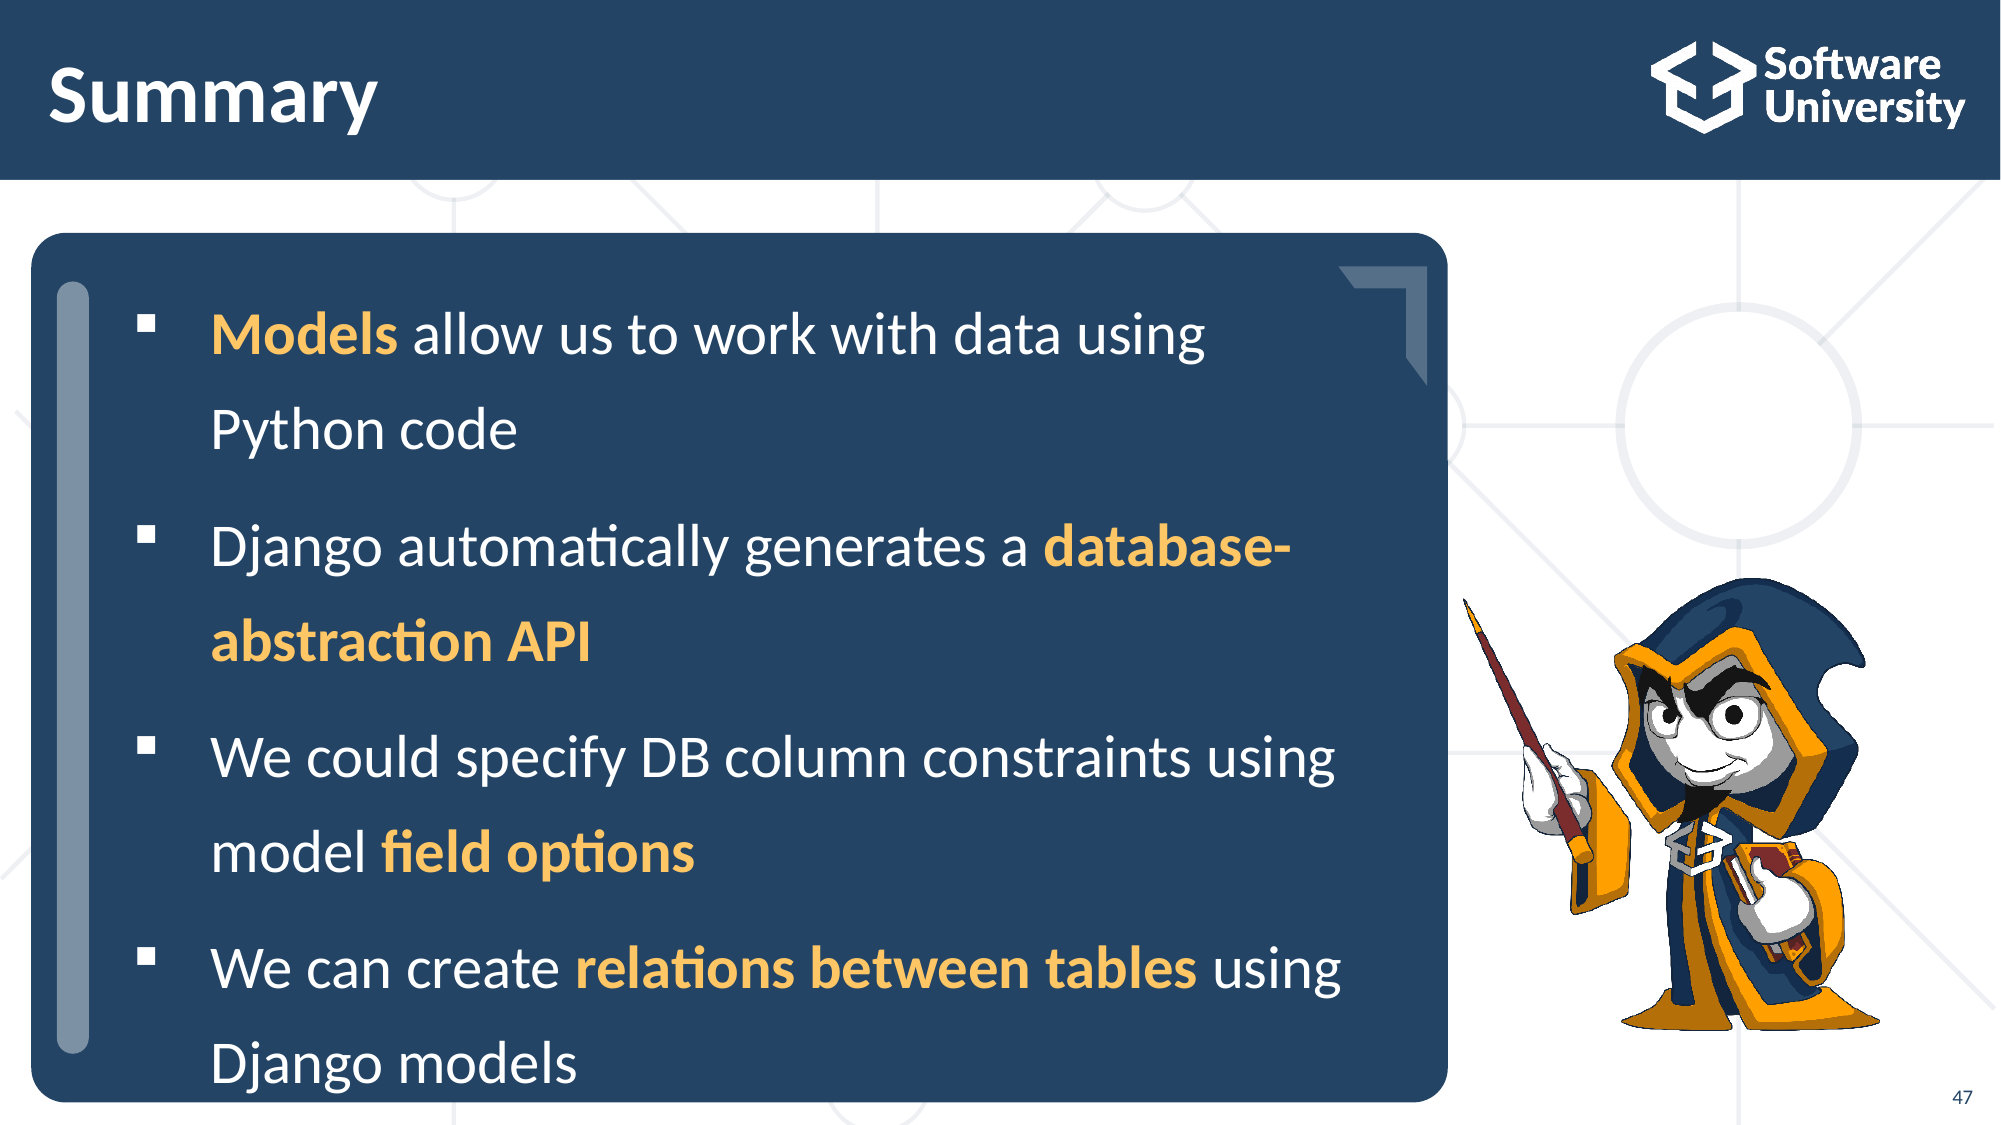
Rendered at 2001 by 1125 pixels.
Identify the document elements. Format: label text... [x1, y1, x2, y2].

picture [1447, 537, 1921, 1050]
title Summary [31, 16, 1625, 162]
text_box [30, 232, 1449, 1103]
picture [1651, 41, 1966, 134]
slide_number 47 [1927, 1067, 1989, 1117]
